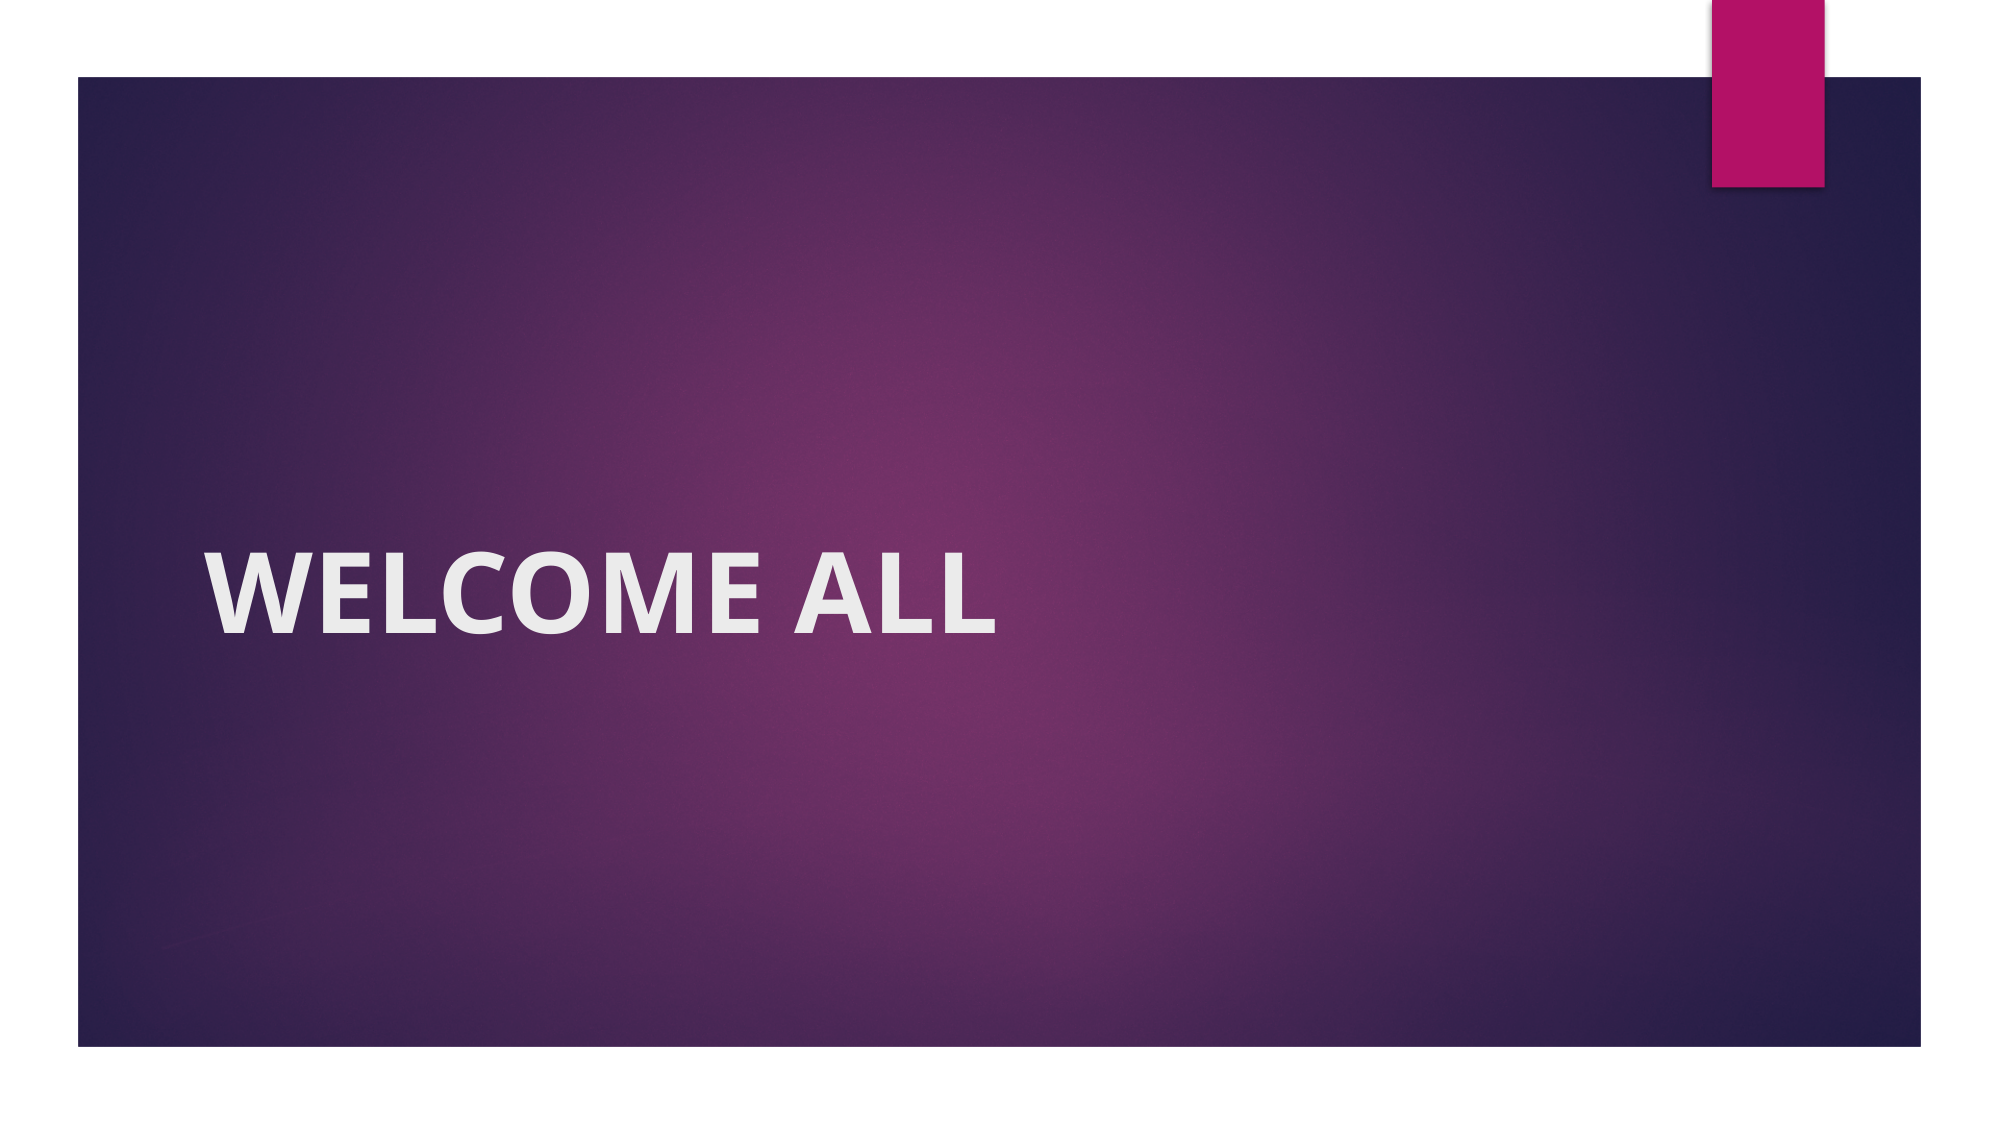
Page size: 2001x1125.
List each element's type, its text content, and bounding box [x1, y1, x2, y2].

title WELCOME ALL [189, 392, 1638, 664]
